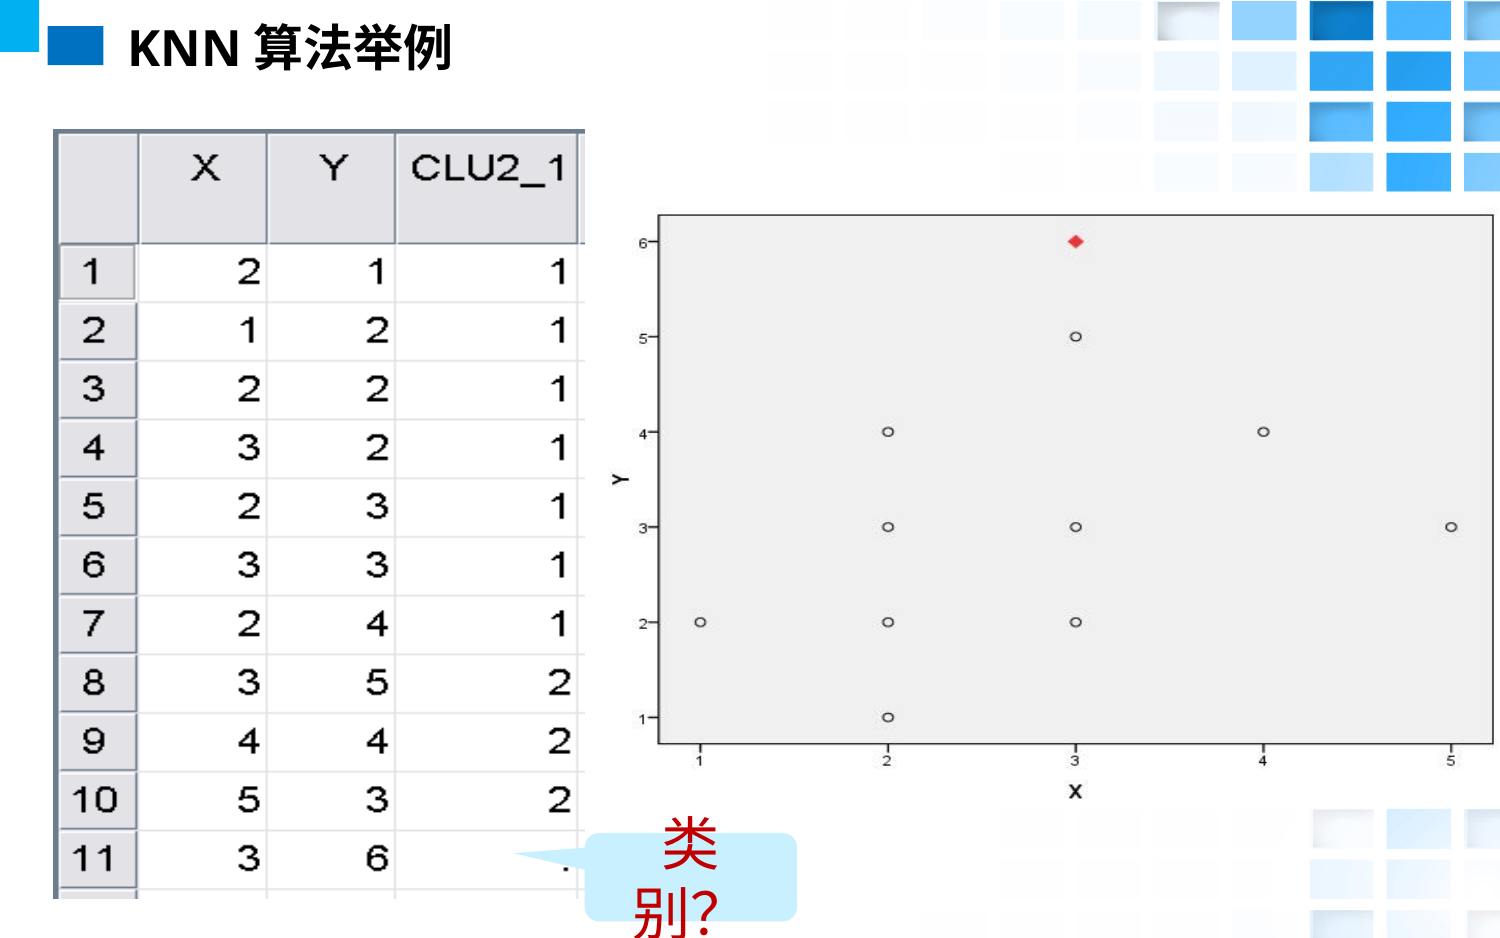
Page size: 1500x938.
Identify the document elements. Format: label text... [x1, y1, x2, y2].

picture [17, 1, 1500, 938]
text_box 类别？ [582, 830, 800, 924]
title KNN算法举例 [112, 12, 1093, 81]
